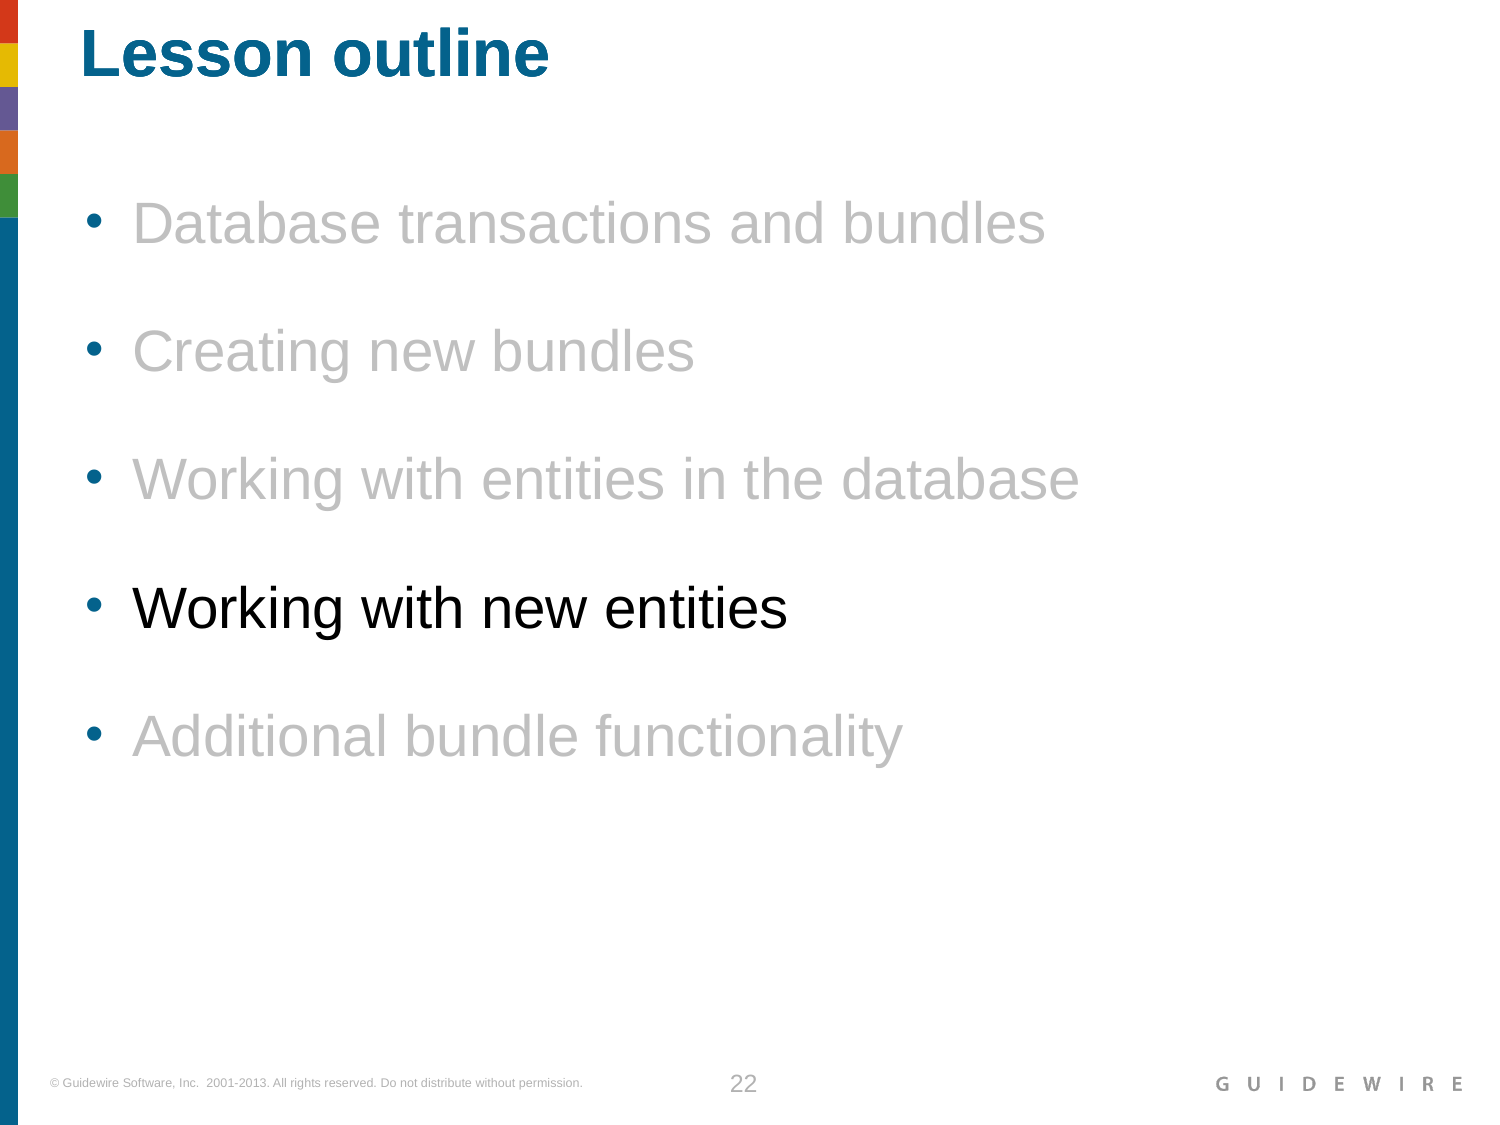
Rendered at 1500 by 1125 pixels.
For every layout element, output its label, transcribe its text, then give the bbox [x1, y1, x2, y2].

list Database transactions and bundles Creating new bundles Working with entities in the database Working with new entities Additional bundle functionality [85, 149, 1450, 1050]
picture [1215, 1073, 1480, 1096]
